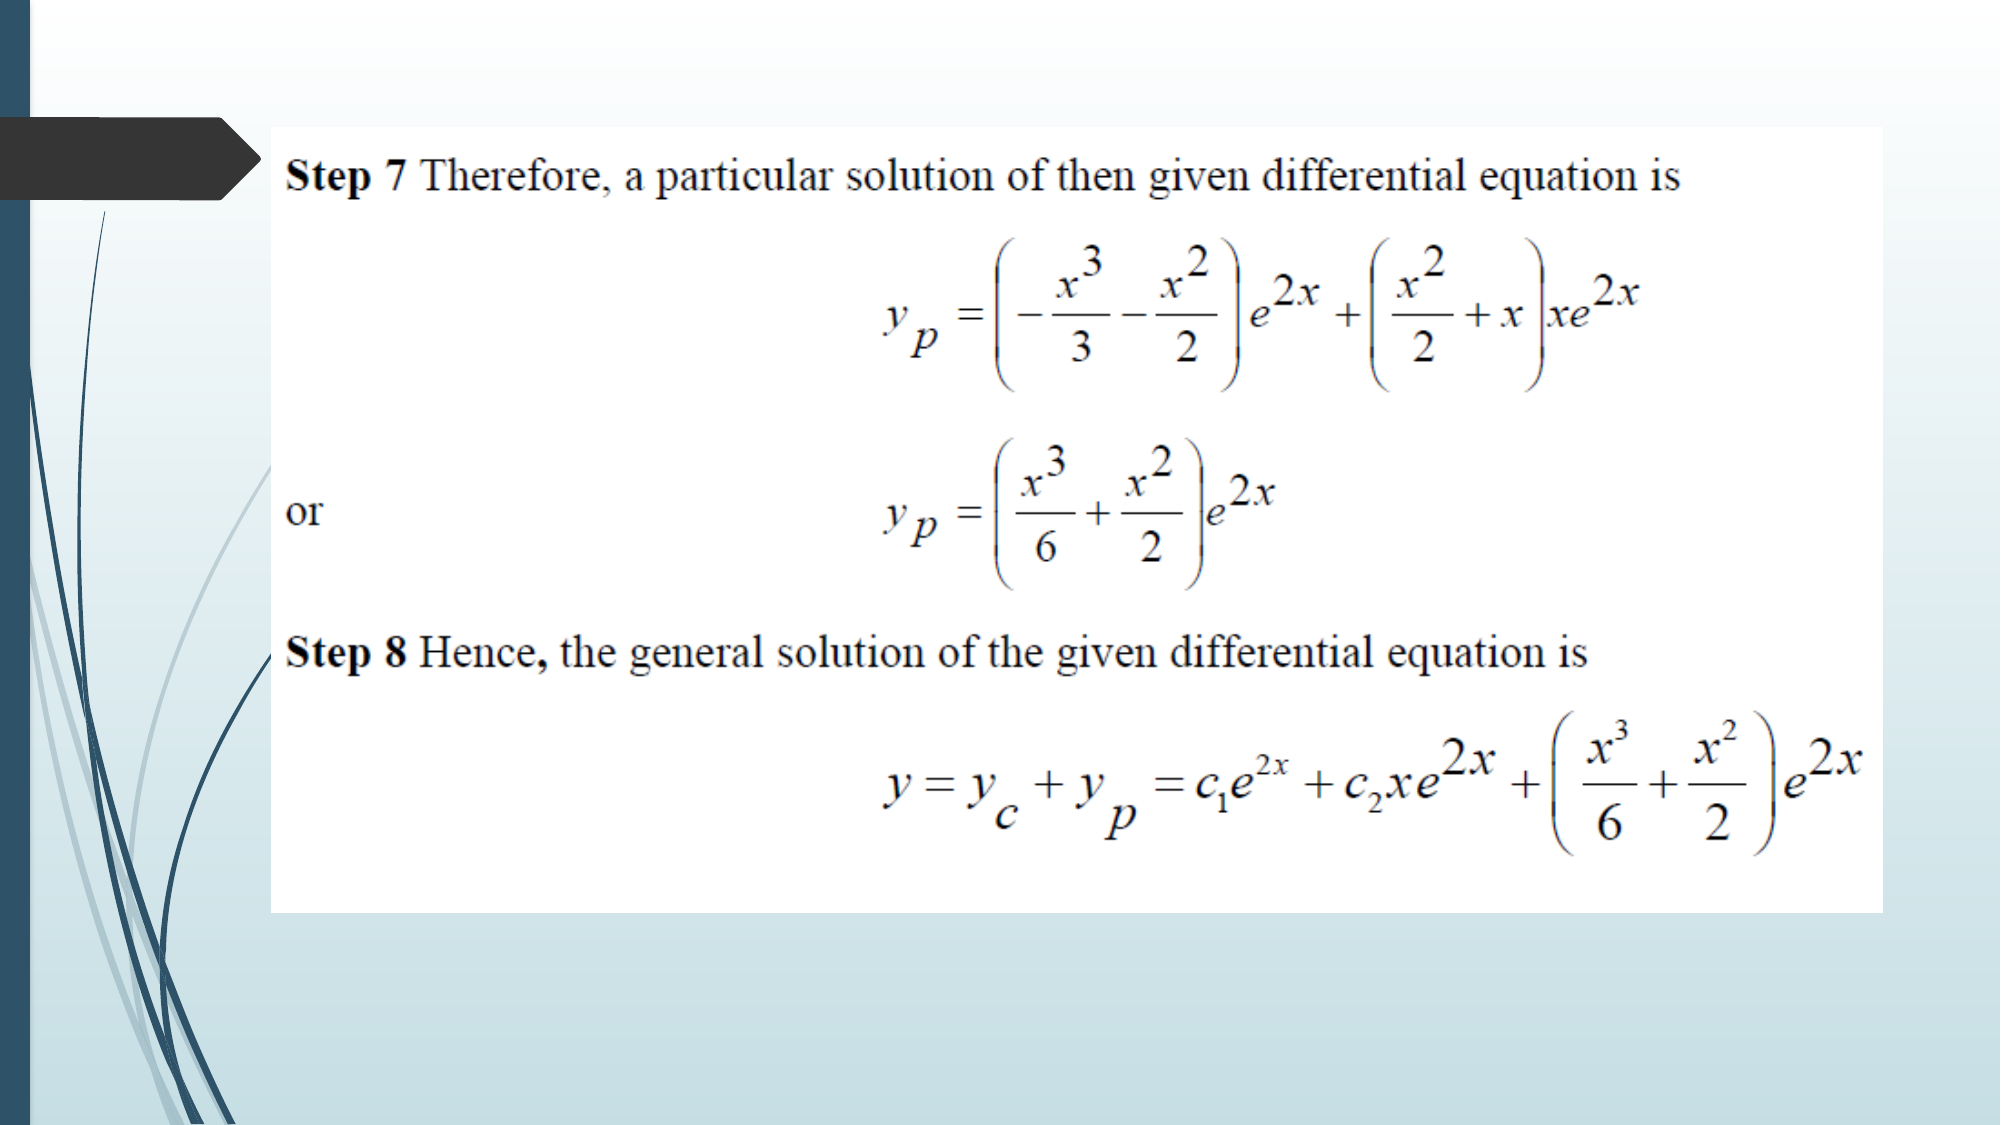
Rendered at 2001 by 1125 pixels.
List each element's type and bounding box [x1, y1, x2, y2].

picture [270, 127, 1883, 913]
